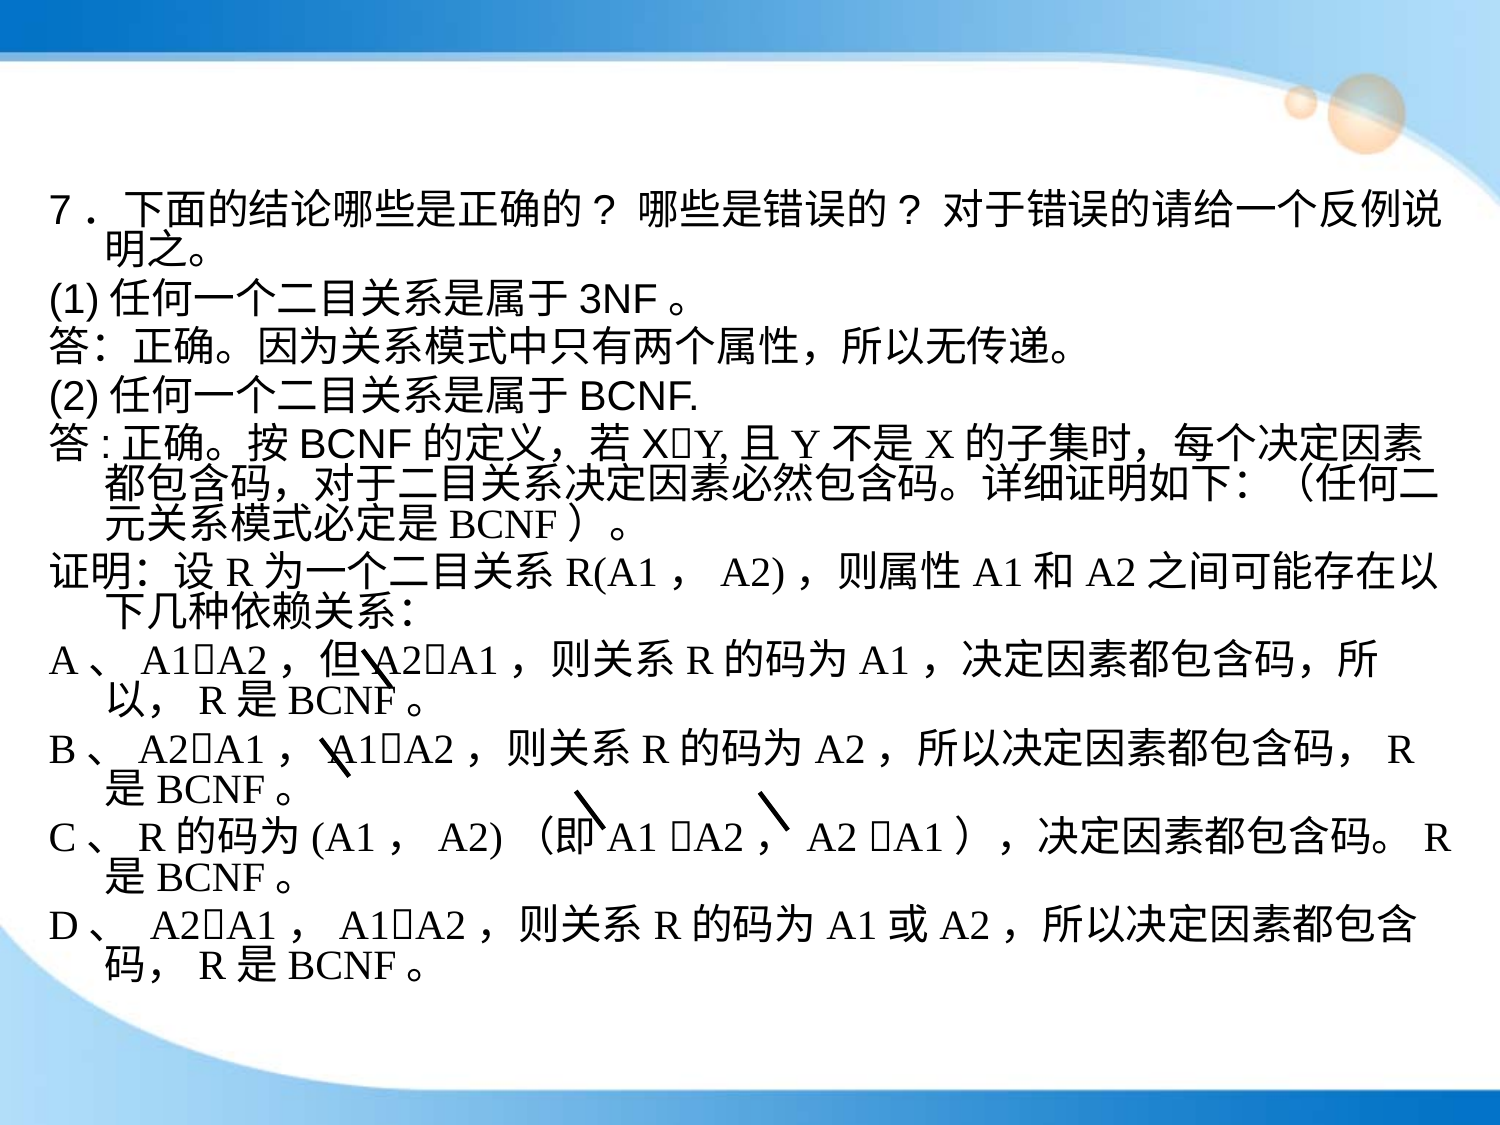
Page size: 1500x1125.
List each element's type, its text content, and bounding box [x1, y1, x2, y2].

text_box 7．下面的结论哪些是正确的? 哪些是错误的? 对于错误的请给一个反例说明之。 (1)任何一个二目关系是属于3NF。 答：正确。因为关系模式中只有两个属性，所以无传递。 (2)任何一个二目关系是属于BCNF. 答:正确。按BCNF的定义，若XY,且Y不是X的子集时，每个决定因素都包含码，对于二目关系决定因素必然包含码。详细证明如下：（任何二元关系模式必定是BCNF）。 证明：设R为一个二目关系R(A1，A2)，则属性A1和A2之间可能存在以下几种依赖关系： A、A1A2，但A2A1，则关系R的码为A1，决定因素都包含码，所以，R是BCNF。 B、A2A1，A1A2，则关系R的码为A2，所以决定因素都包含码，R是BCNF。 C、R的码为(A1，A2)（即A1 A2，A2 A1），决定因素都包含码。R是BCNF。 D、 A2A1，A1A2，则关系R的码为A1或A2，所以决定因素都包含码，R是BCNF。 [33, 185, 1469, 930]
picture [0, 0, 1500, 1125]
